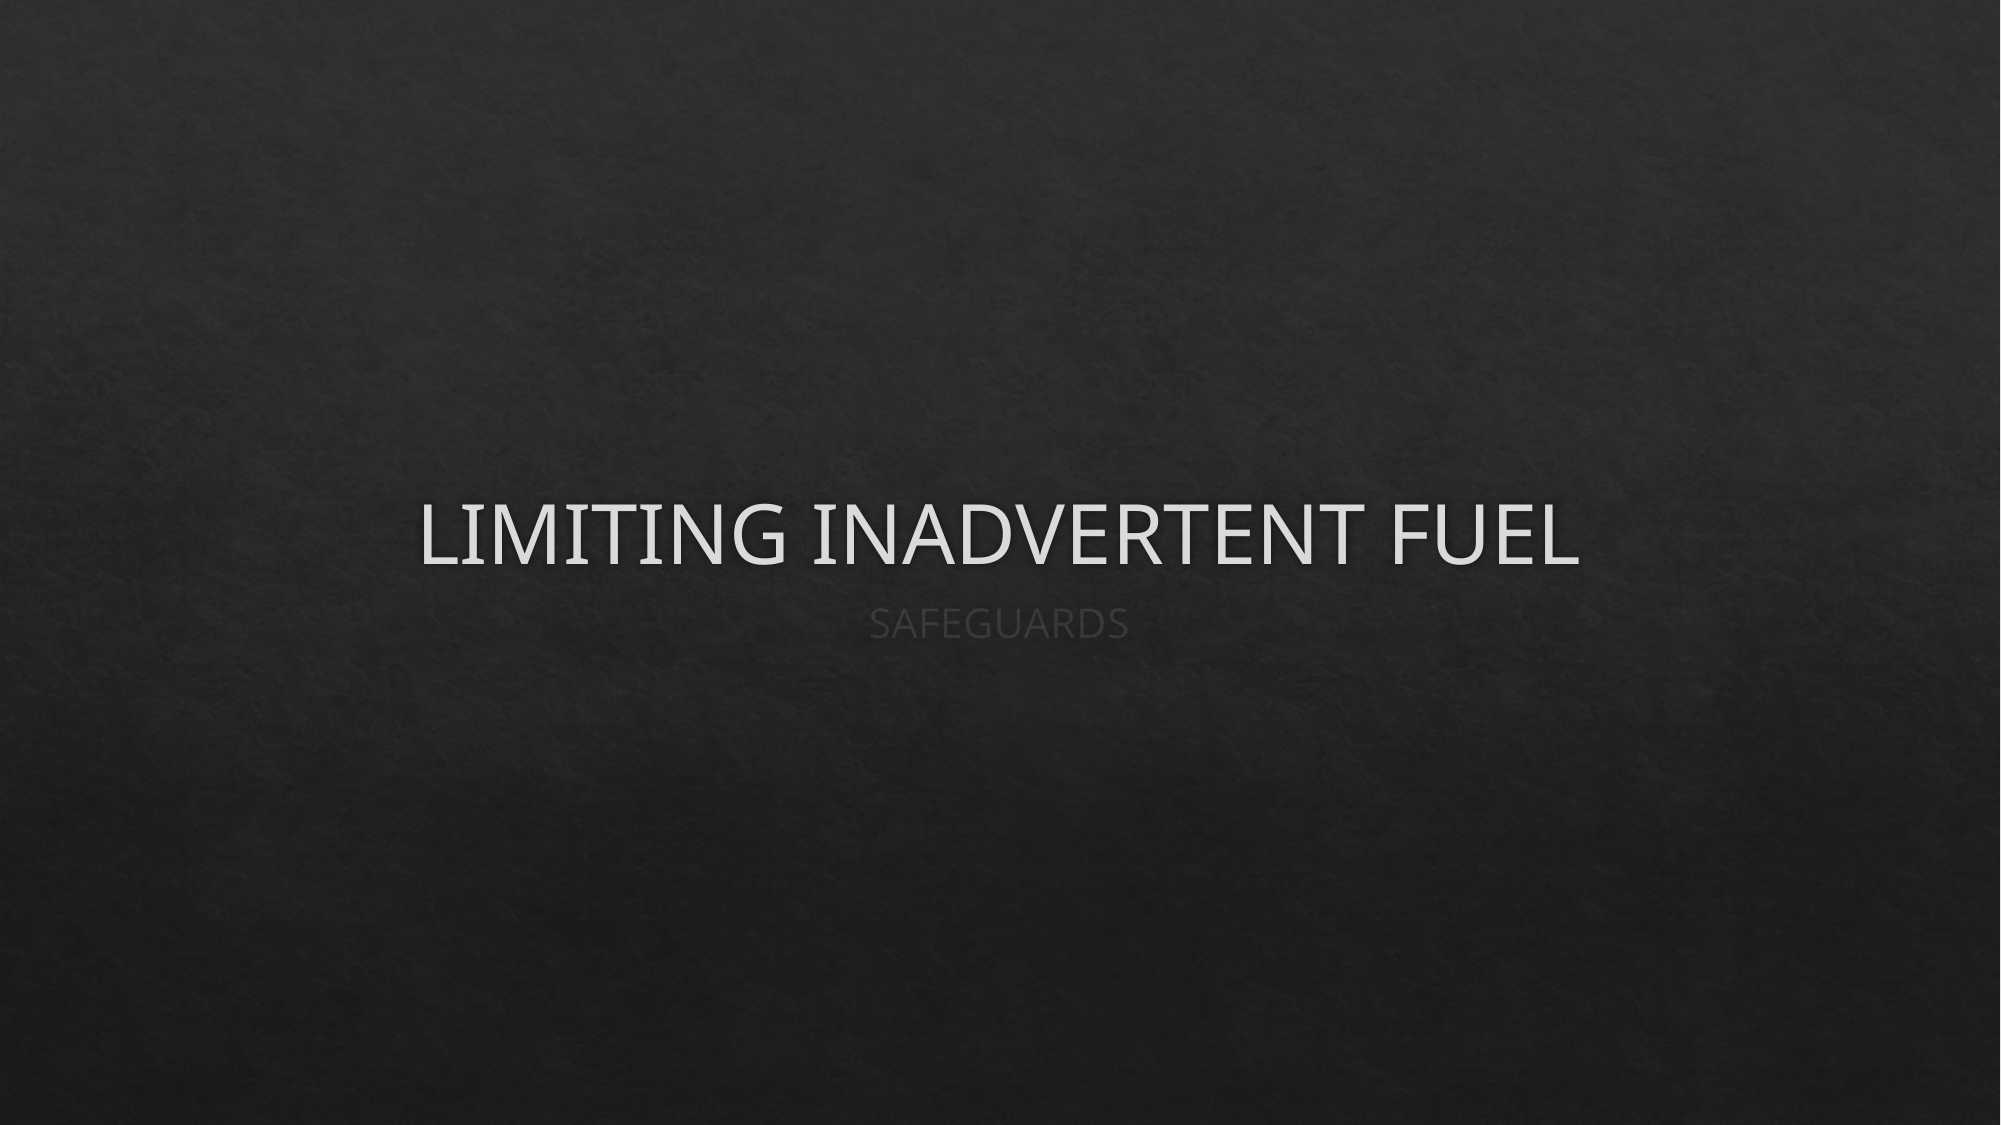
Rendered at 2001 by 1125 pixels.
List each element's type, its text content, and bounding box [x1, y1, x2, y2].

list SAFEGUARDS [212, 588, 1786, 837]
title LIMITING INADVERTENT FUEL [212, 288, 1786, 585]
